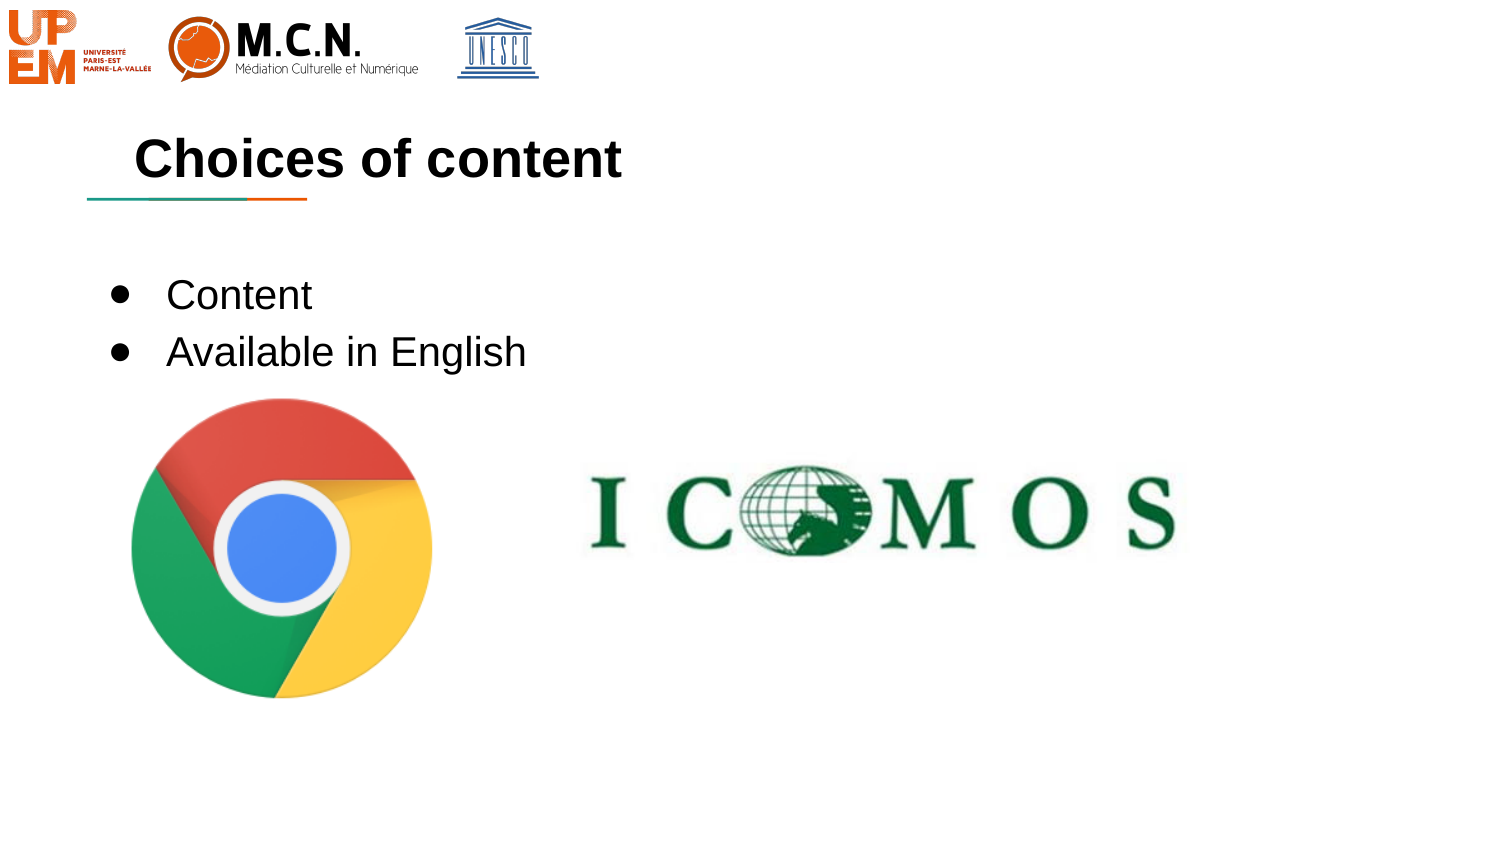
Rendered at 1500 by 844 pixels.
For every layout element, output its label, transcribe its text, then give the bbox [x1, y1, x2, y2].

picture [435, 2, 561, 97]
title Choices of content [119, 108, 1381, 197]
picture [160, 12, 425, 86]
picture [506, 302, 1258, 729]
list Content Available in English [76, 244, 1154, 387]
picture [119, 385, 445, 712]
picture [9, 10, 151, 84]
